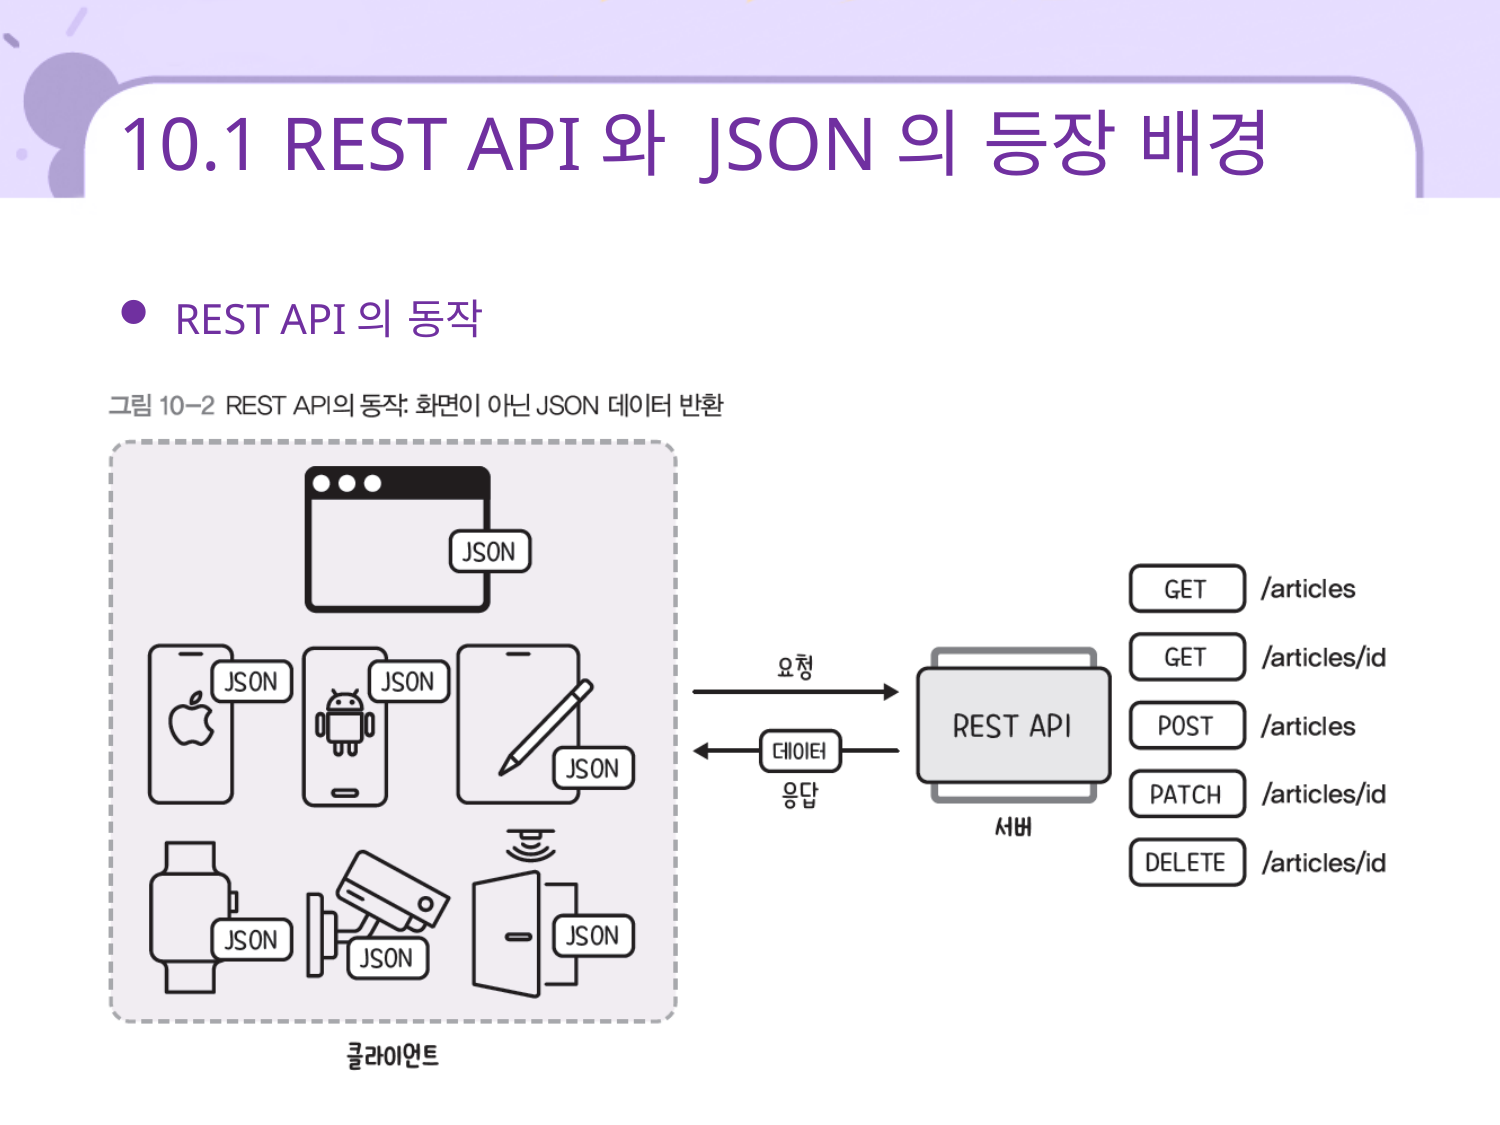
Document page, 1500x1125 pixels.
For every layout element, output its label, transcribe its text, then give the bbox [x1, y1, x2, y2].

title 10.1 REST API와 JSON의 등장 배경 [103, 80, 1397, 213]
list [103, 386, 1397, 1088]
picture [0, 0, 1500, 1125]
text_box REST API의 동작 [103, 260, 1397, 386]
